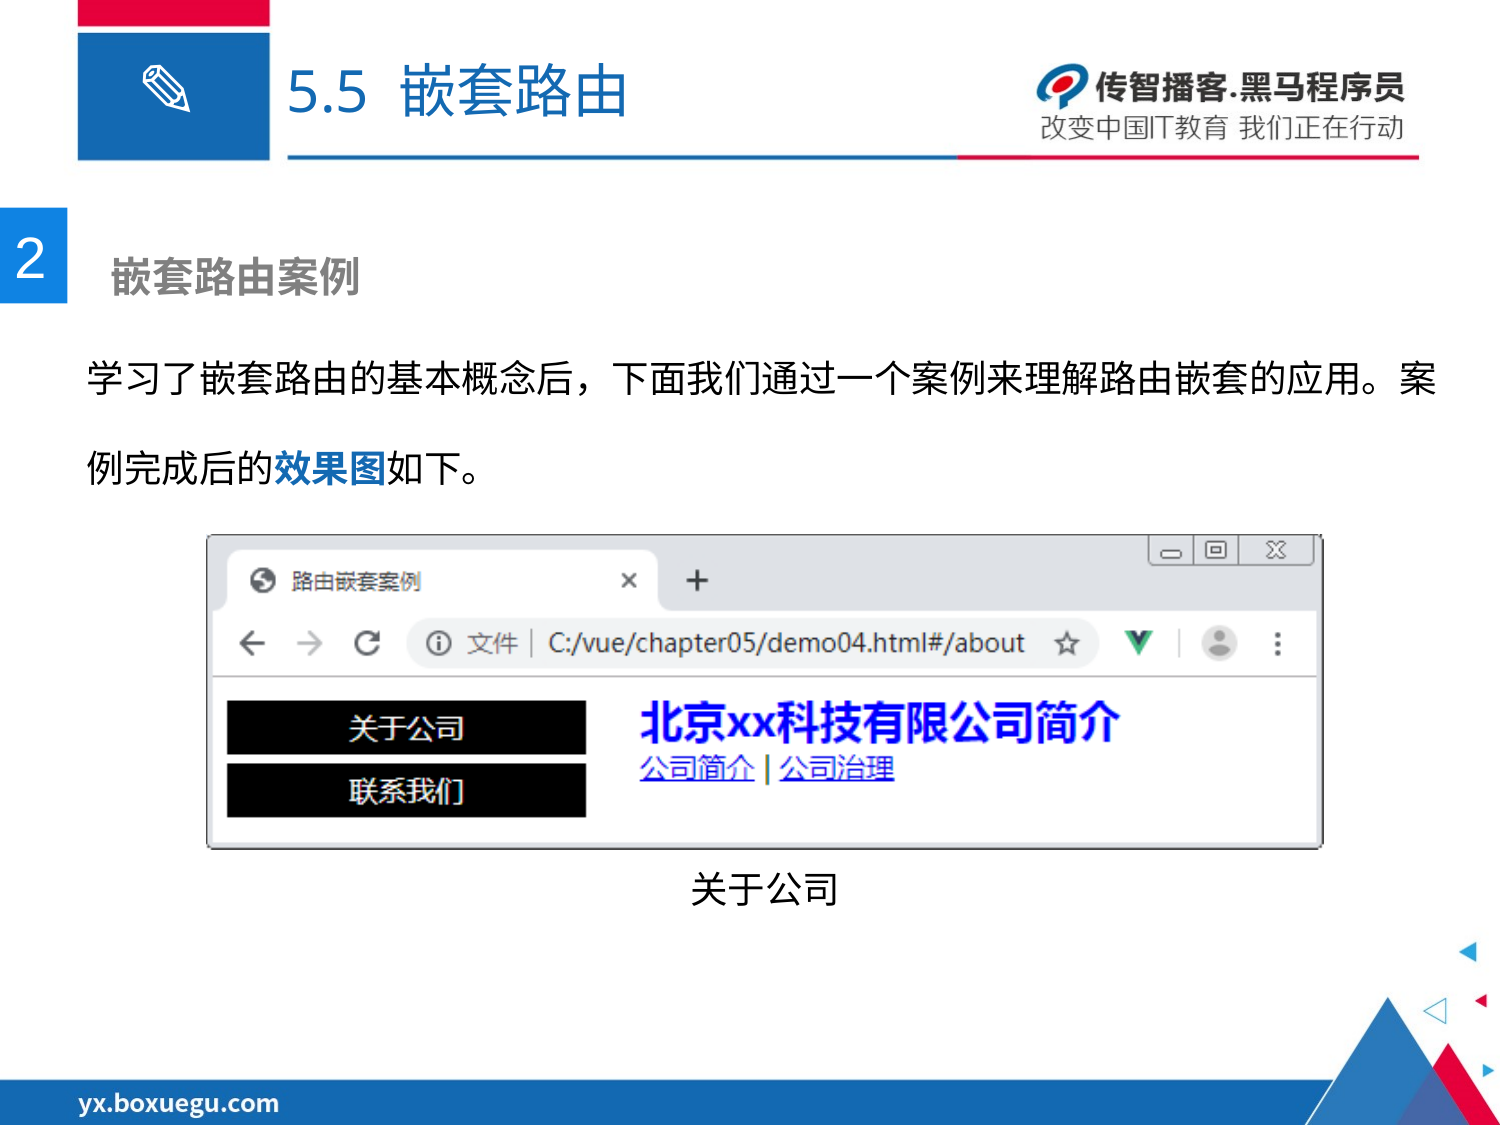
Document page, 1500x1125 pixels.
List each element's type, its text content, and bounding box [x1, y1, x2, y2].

title 5.5 嵌套路由 [271, 25, 1046, 153]
text_box 学习了嵌套路由的基本概念后，下面我们通过一个案例来理解路由嵌套的应用。案例完成后的效果图如下。 [72, 302, 1459, 498]
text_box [206, 533, 1324, 920]
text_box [0, 207, 68, 304]
text_box 嵌套路由案例 [72, 243, 842, 302]
picture [0, 1, 1500, 1125]
